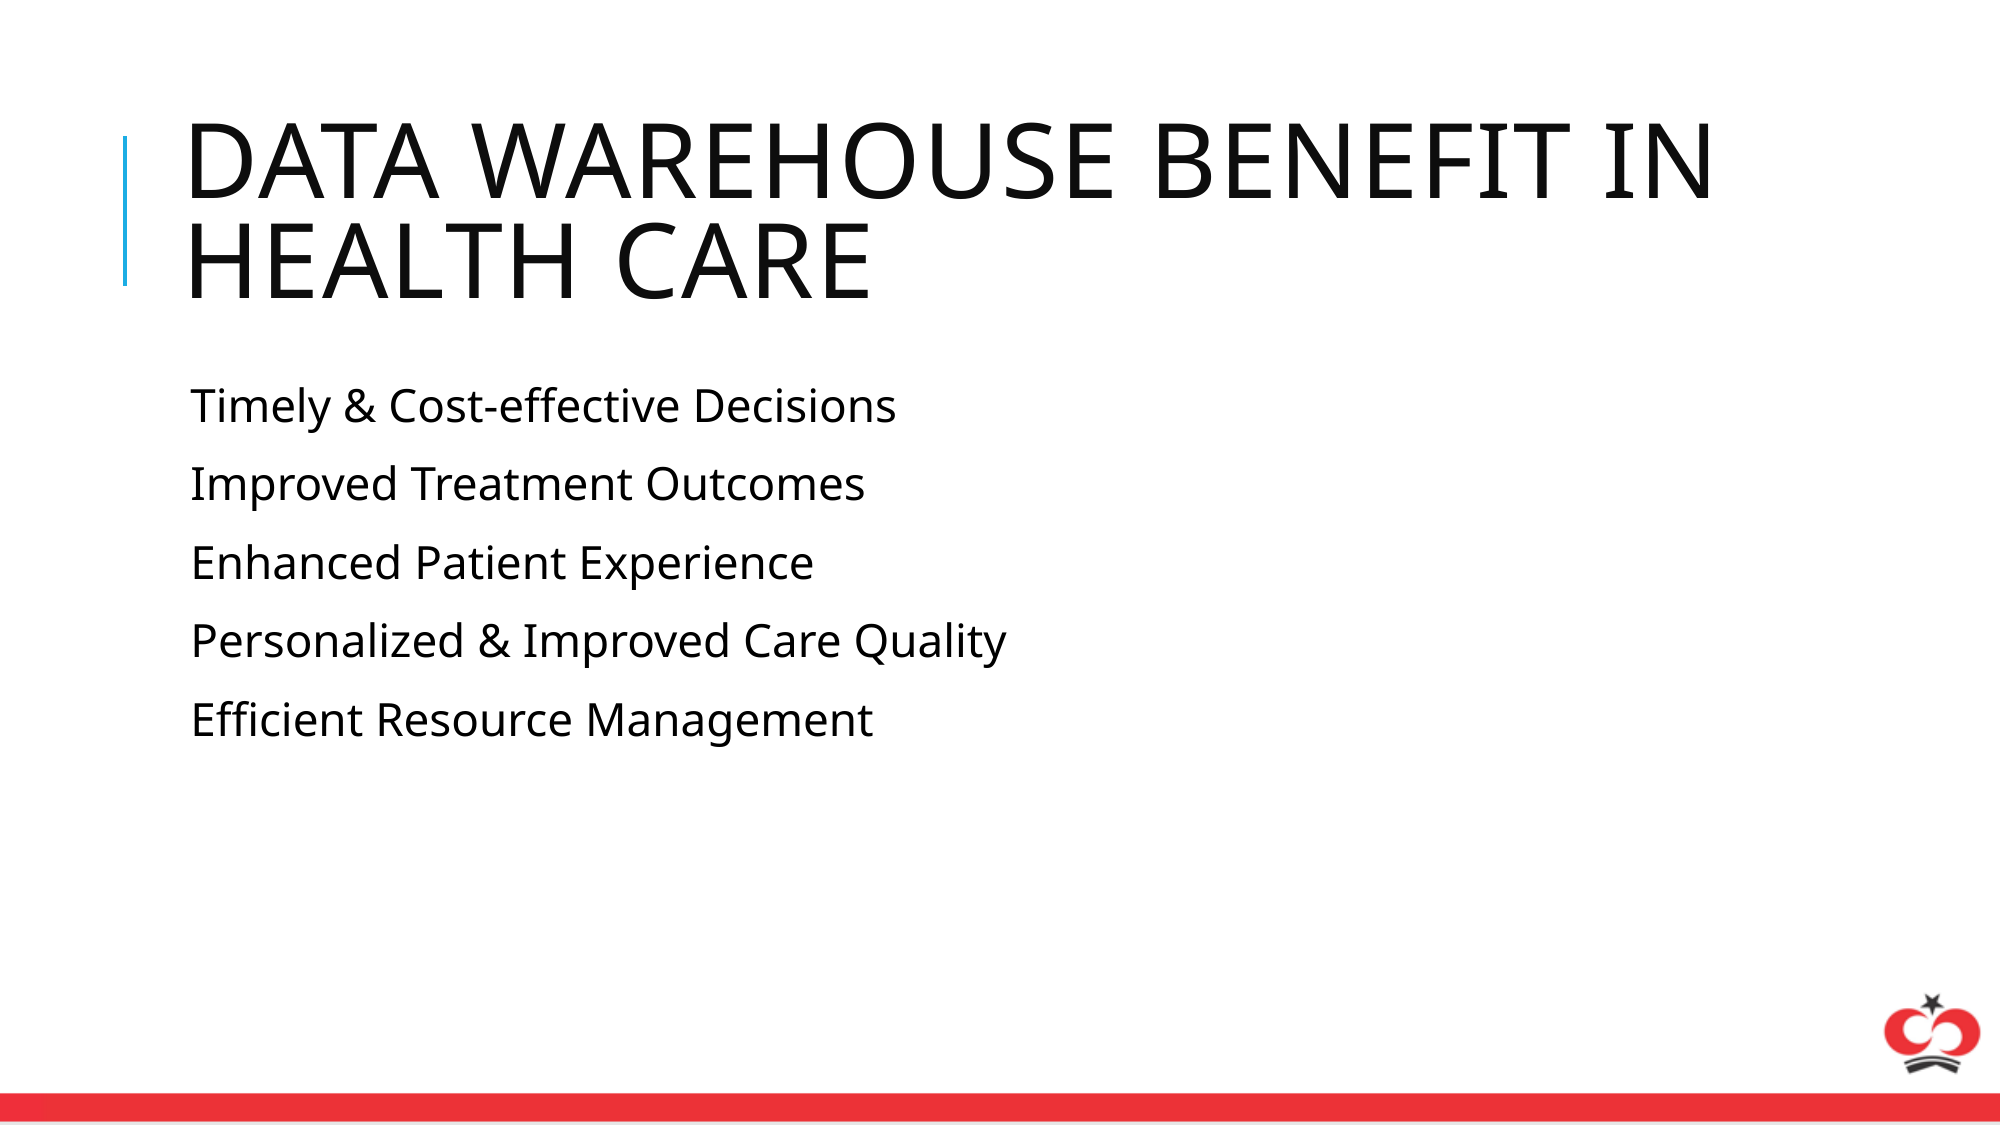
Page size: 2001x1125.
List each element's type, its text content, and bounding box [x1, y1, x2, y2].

picture [0, 985, 2000, 1125]
list Timely & Cost-effective Decisions Improved Treatment Outcomes Enhanced Patient Experience Personalized & Improved Care Quality Efficient Resource Management [168, 375, 1763, 980]
title Data Warehouse Benefit in health care [168, 96, 1763, 342]
